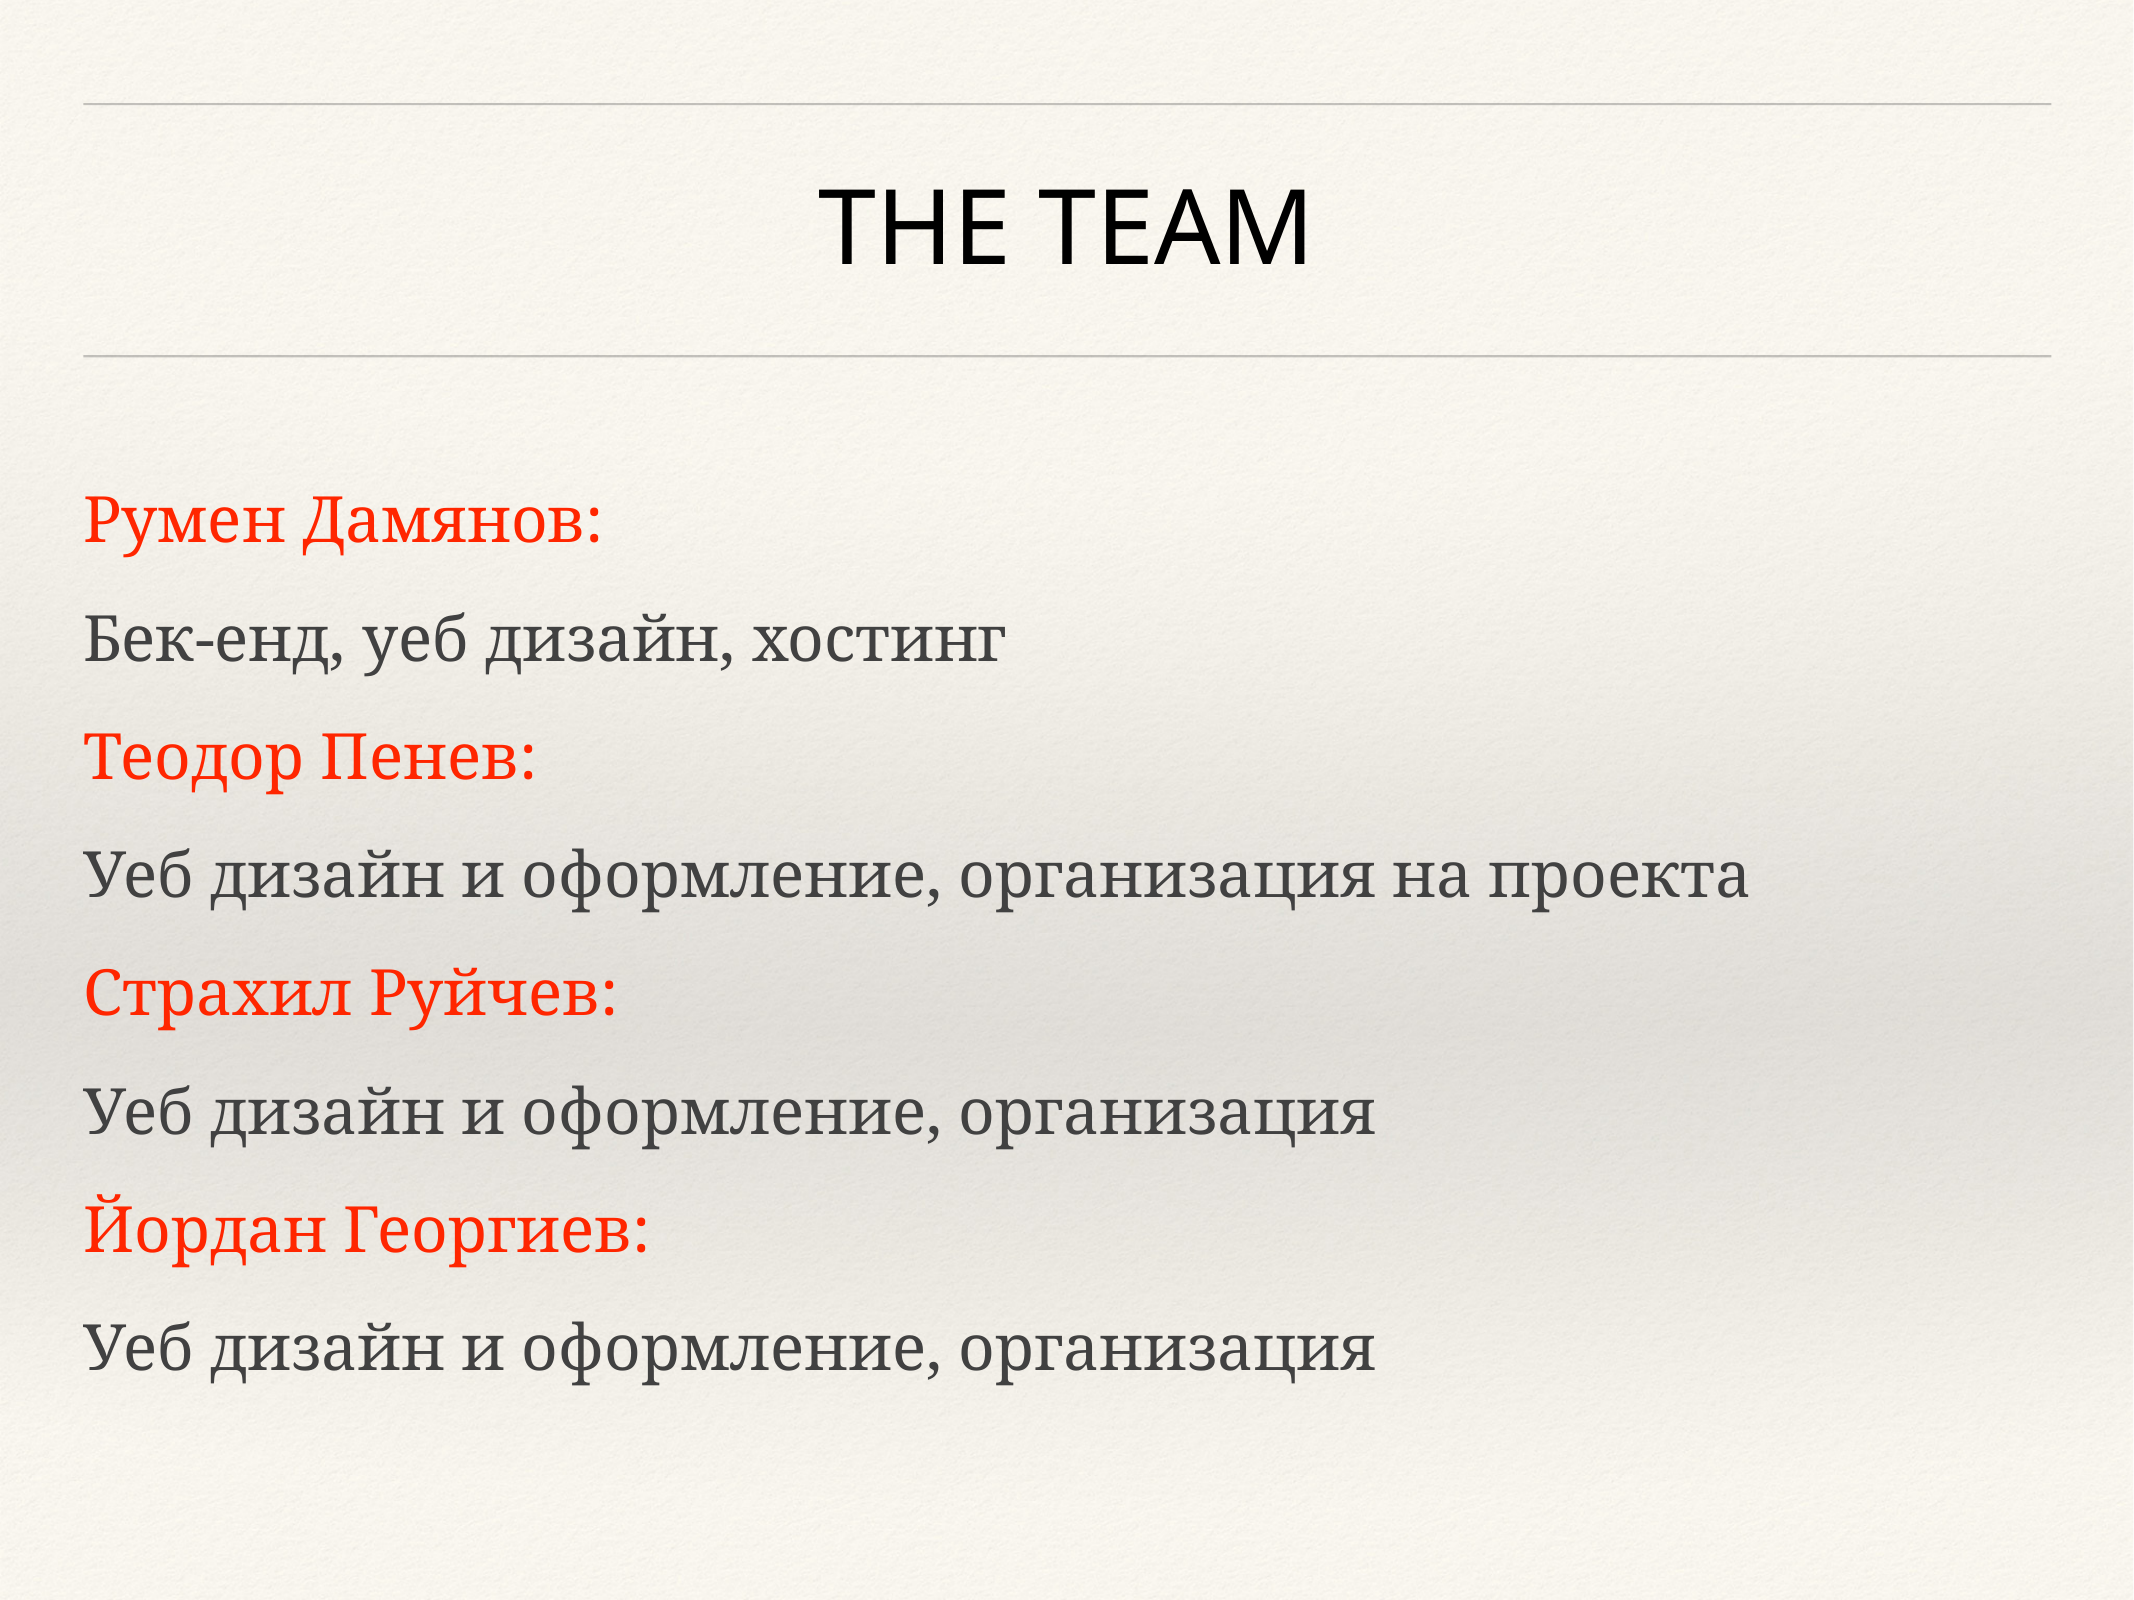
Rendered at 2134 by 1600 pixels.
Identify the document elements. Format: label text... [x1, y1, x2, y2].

picture [0, 0, 2134, 1600]
list Румен Дамянов: Бек-енд, уеб дизайн, хостинг Теодор Пенев: Уеб дизайн и оформление, организация на проекта Страхил Руйчев: Уеб дизайн и оформление, организация Йордан Георгиев: Уеб дизайн и оформление, организация [82, 430, 2051, 1432]
title the team [82, 130, 2051, 332]
